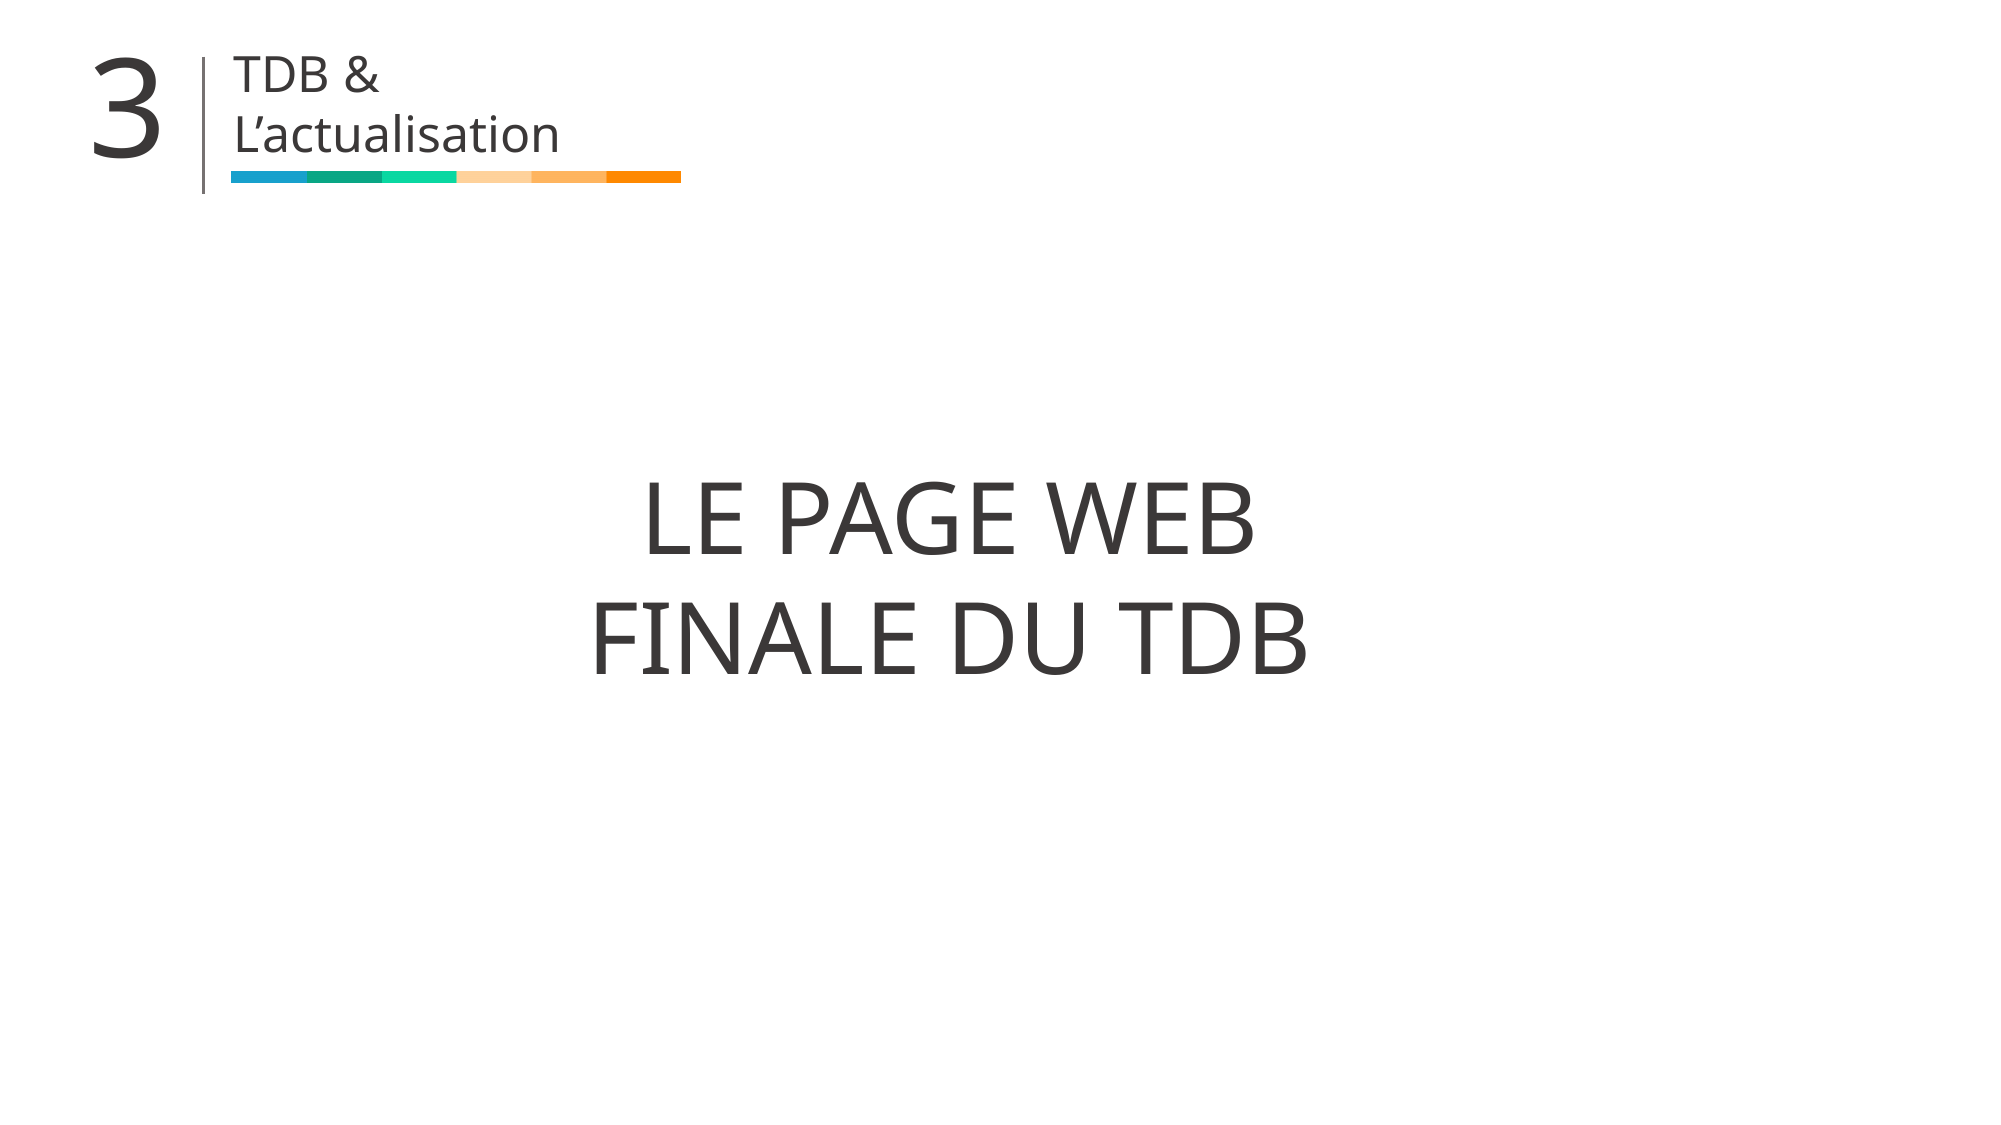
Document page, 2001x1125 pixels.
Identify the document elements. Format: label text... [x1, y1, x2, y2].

text_box TDB & L’actualisation [218, 35, 694, 170]
picture [231, 171, 681, 183]
text_box LE PAGE WEB FINALE DU TDB [456, 447, 1444, 702]
text_box 3 [74, 12, 188, 193]
